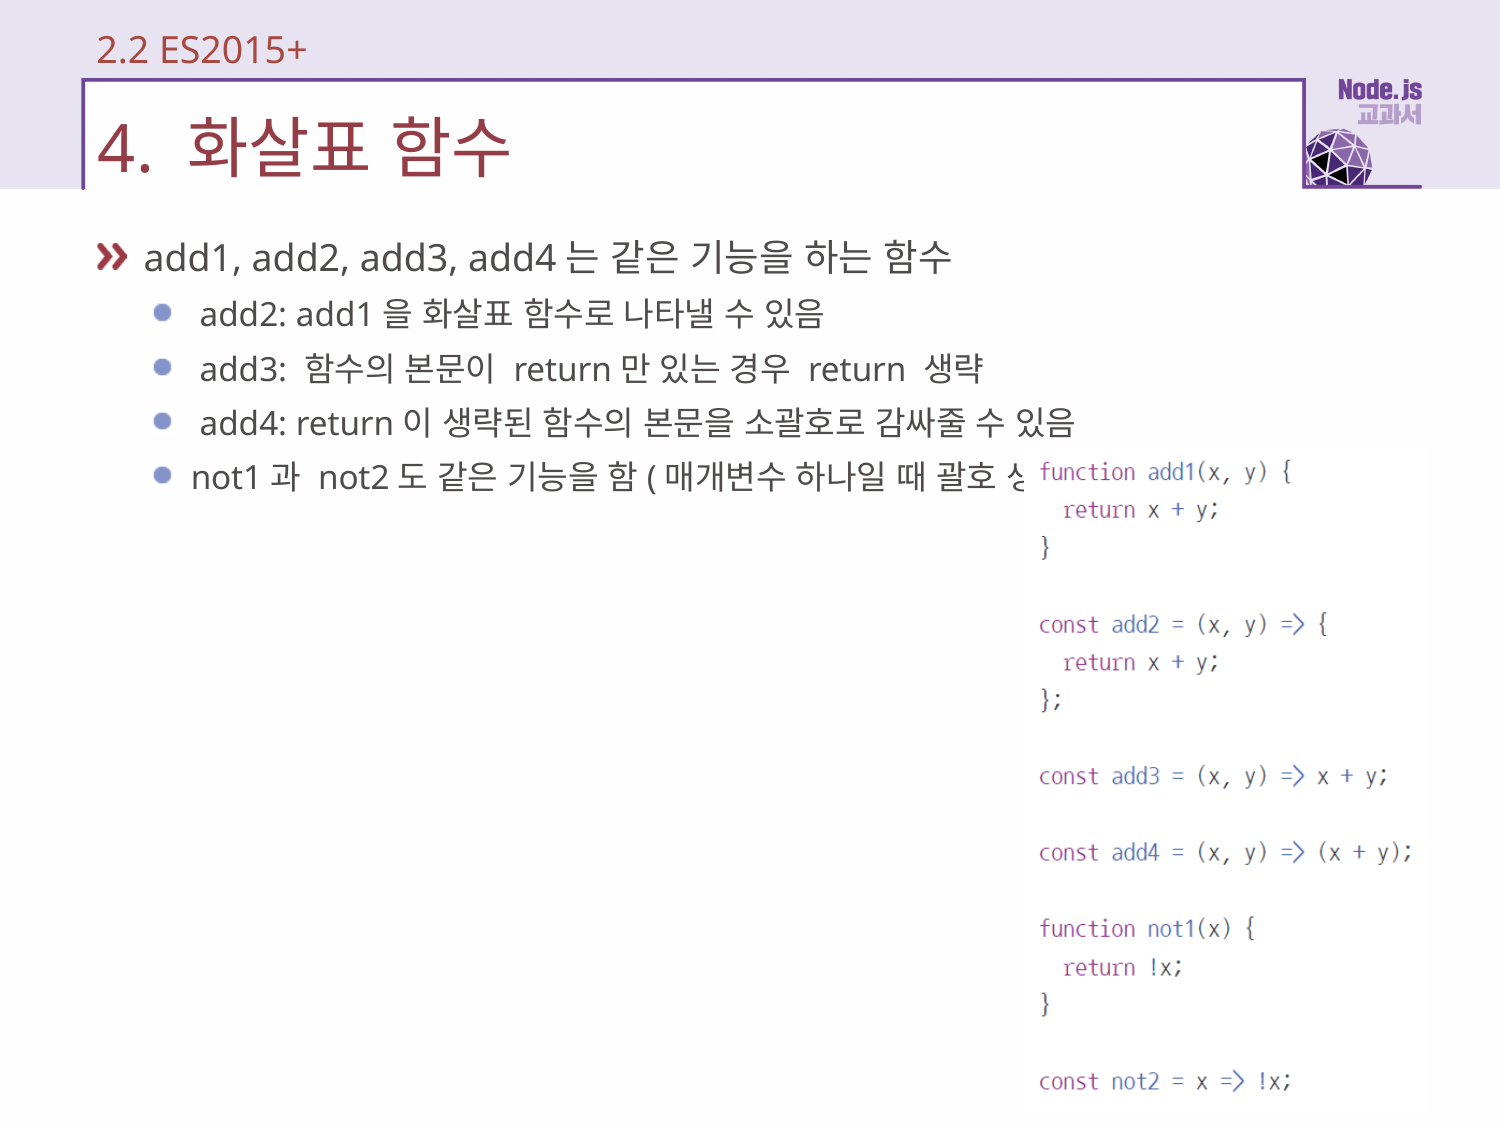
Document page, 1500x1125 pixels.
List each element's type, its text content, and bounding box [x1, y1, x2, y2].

list add1, add2, add3, add4는 같은 기능을 하는 함수 add2: add1을 화살표 함수로 나타낼 수 있음 add3: 함수의 본문이 return만 있는 경우 return 생략 add4: return이 생략된 함수의 본문을 소괄호로 감싸줄 수 있음 not1과 not2도 같은 기능을 함(매개변수 하나일 때 괄호 생략) [81, 222, 1412, 1037]
text_box 2.2 ES2015+ [81, 14, 807, 62]
title 4. 화살표 함수 [82, 61, 1413, 193]
picture [0, 0, 1500, 1125]
